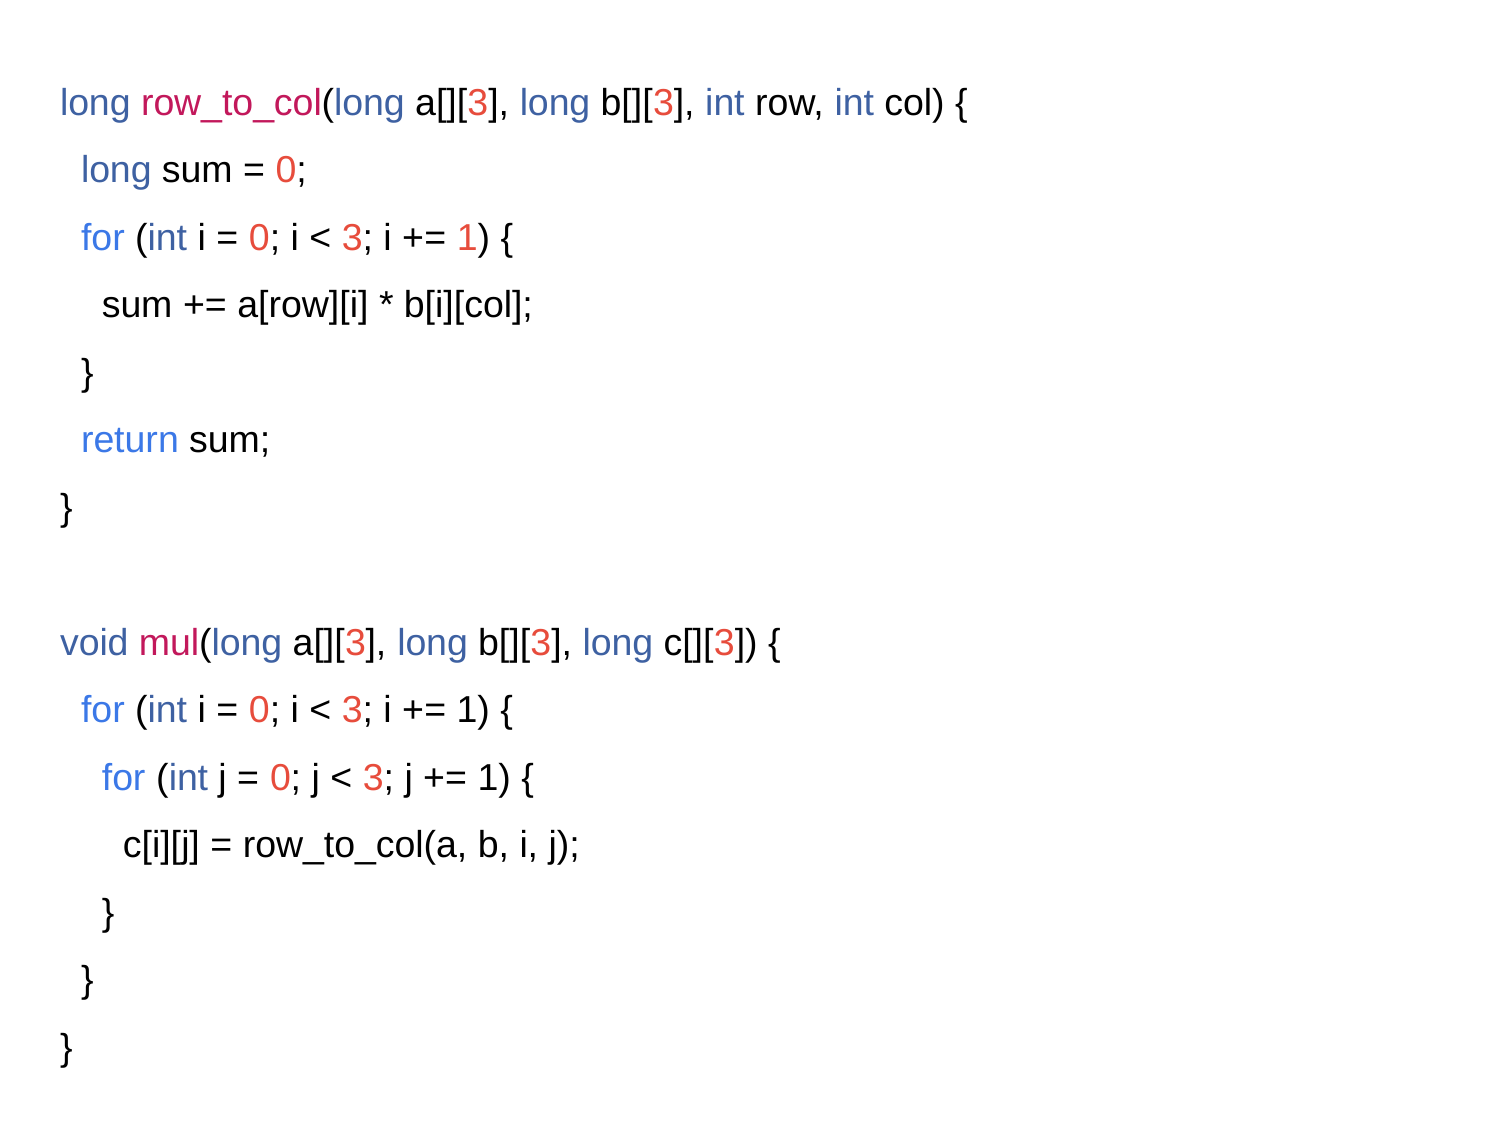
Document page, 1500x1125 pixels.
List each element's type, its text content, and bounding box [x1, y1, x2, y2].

text_box long row_to_col(long a[][3], long b[][3], int row, int col) { long sum = 0; for (int i = 0; i < 3; i += 1) { sum += a[row][i] * b[i][col]; } return sum; } void mul(long a[][3], long b[][3], long c[][3]) { for (int i = 0; i < 3; i += 1) { for (int j = 0; j < 3; j += 1) { c[i][j] = row_to_col(a, b, i, j); } } } [44, 47, 1455, 1078]
